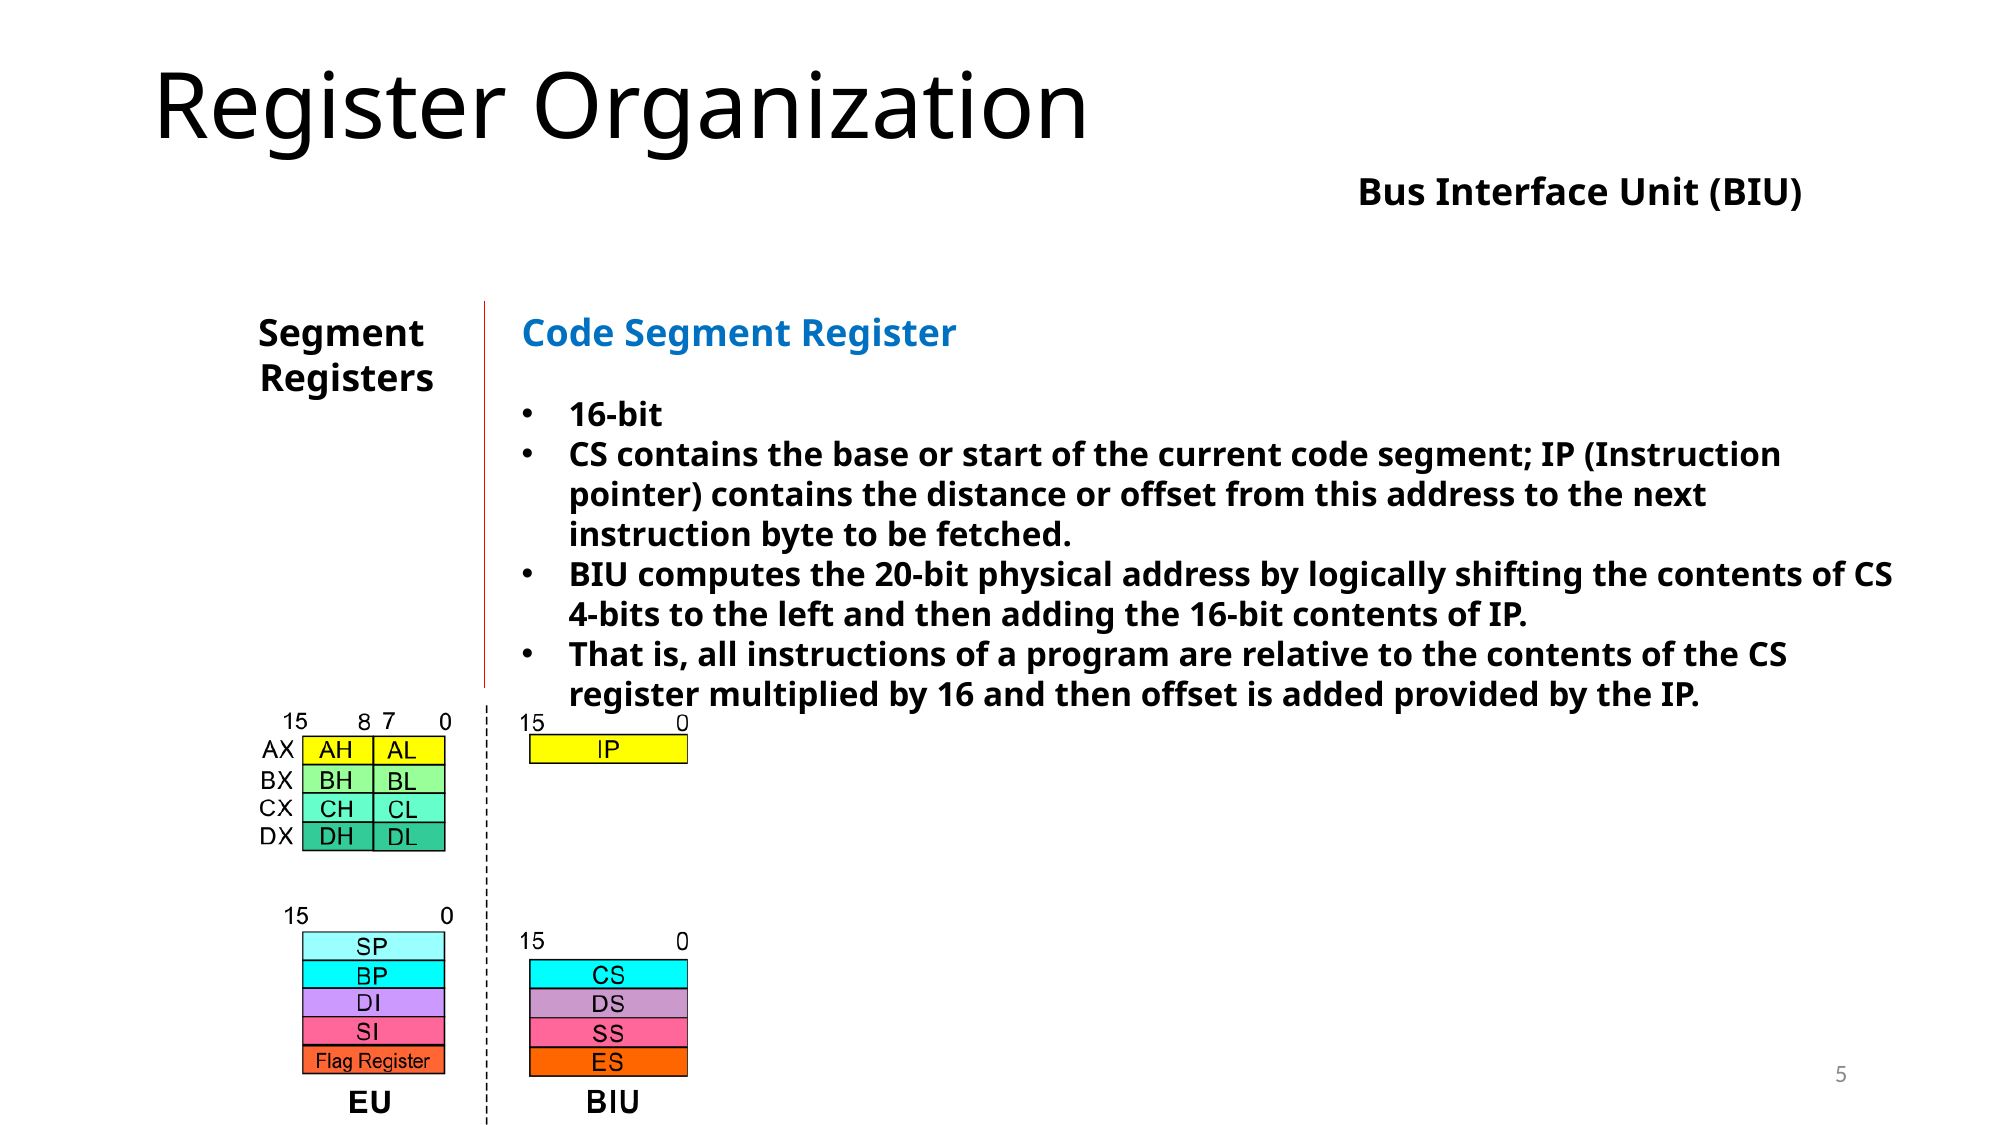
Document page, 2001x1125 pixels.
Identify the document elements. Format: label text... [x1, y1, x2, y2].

text_box Bus Interface Unit (BIU) [1280, 160, 1881, 221]
slide_number 5 [1412, 1042, 1863, 1103]
text_box Code Segment Register 16-bit CS contains the base or start of the current code segment; IP (Instruction pointer) contains the distance or offset from this address to the next instruction byte to be fetched. BIU computes the 20-bit physical address by logically shifting the contents of CS 4-bits to the left and then adding the 16-bit contents of IP. That is, all instructions of a program are relative to the contents of the CS register multiplied by 16 and then offset is added provided by the IP. [506, 301, 1916, 721]
picture [260, 705, 688, 1125]
title Register Organization [137, 0, 1863, 218]
text_box Segment Registers [243, 301, 450, 406]
